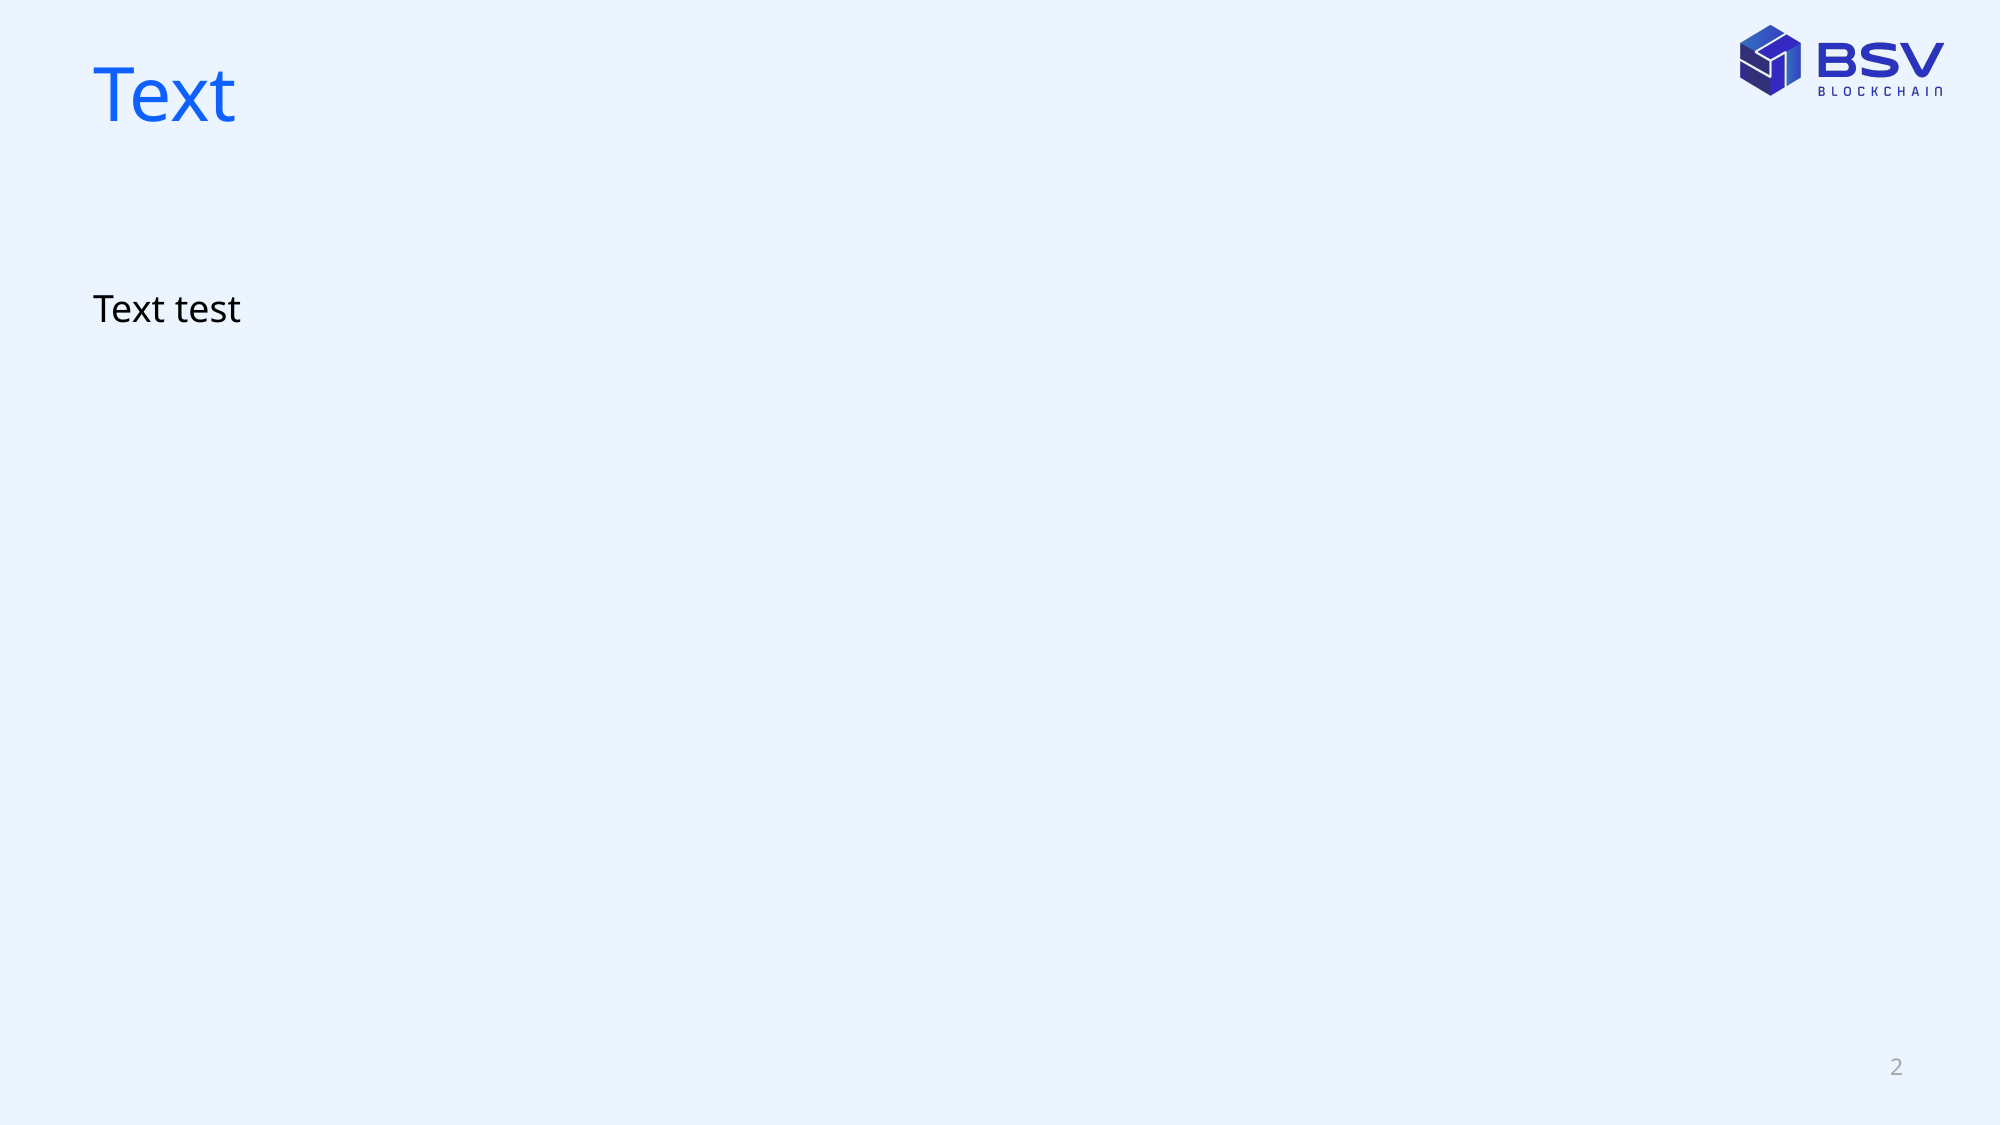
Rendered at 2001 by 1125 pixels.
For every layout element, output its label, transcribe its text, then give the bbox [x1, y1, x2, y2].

text_box Text test [78, 232, 1883, 1045]
picture [1738, 21, 1945, 101]
text_box Text [78, 22, 1586, 165]
text_box 2 [1468, 1044, 1919, 1105]
